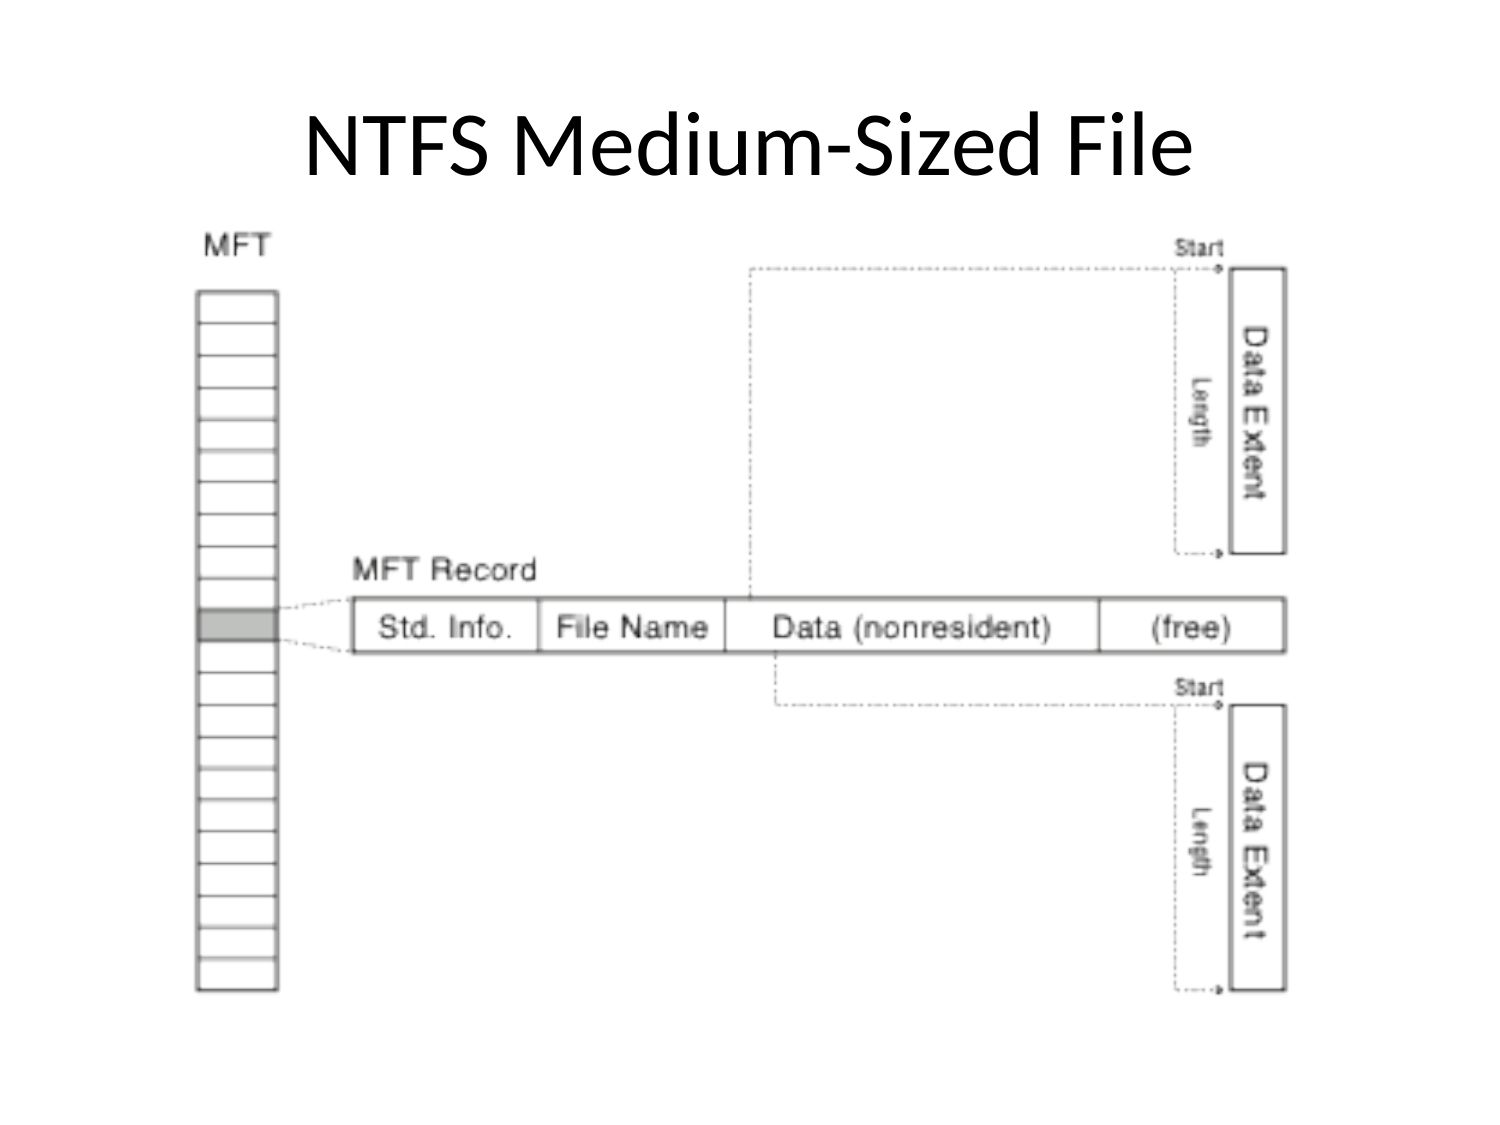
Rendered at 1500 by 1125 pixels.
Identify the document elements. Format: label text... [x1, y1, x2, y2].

title NTFS Medium-Sized File [75, 45, 1425, 191]
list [0, 193, 1500, 1036]
